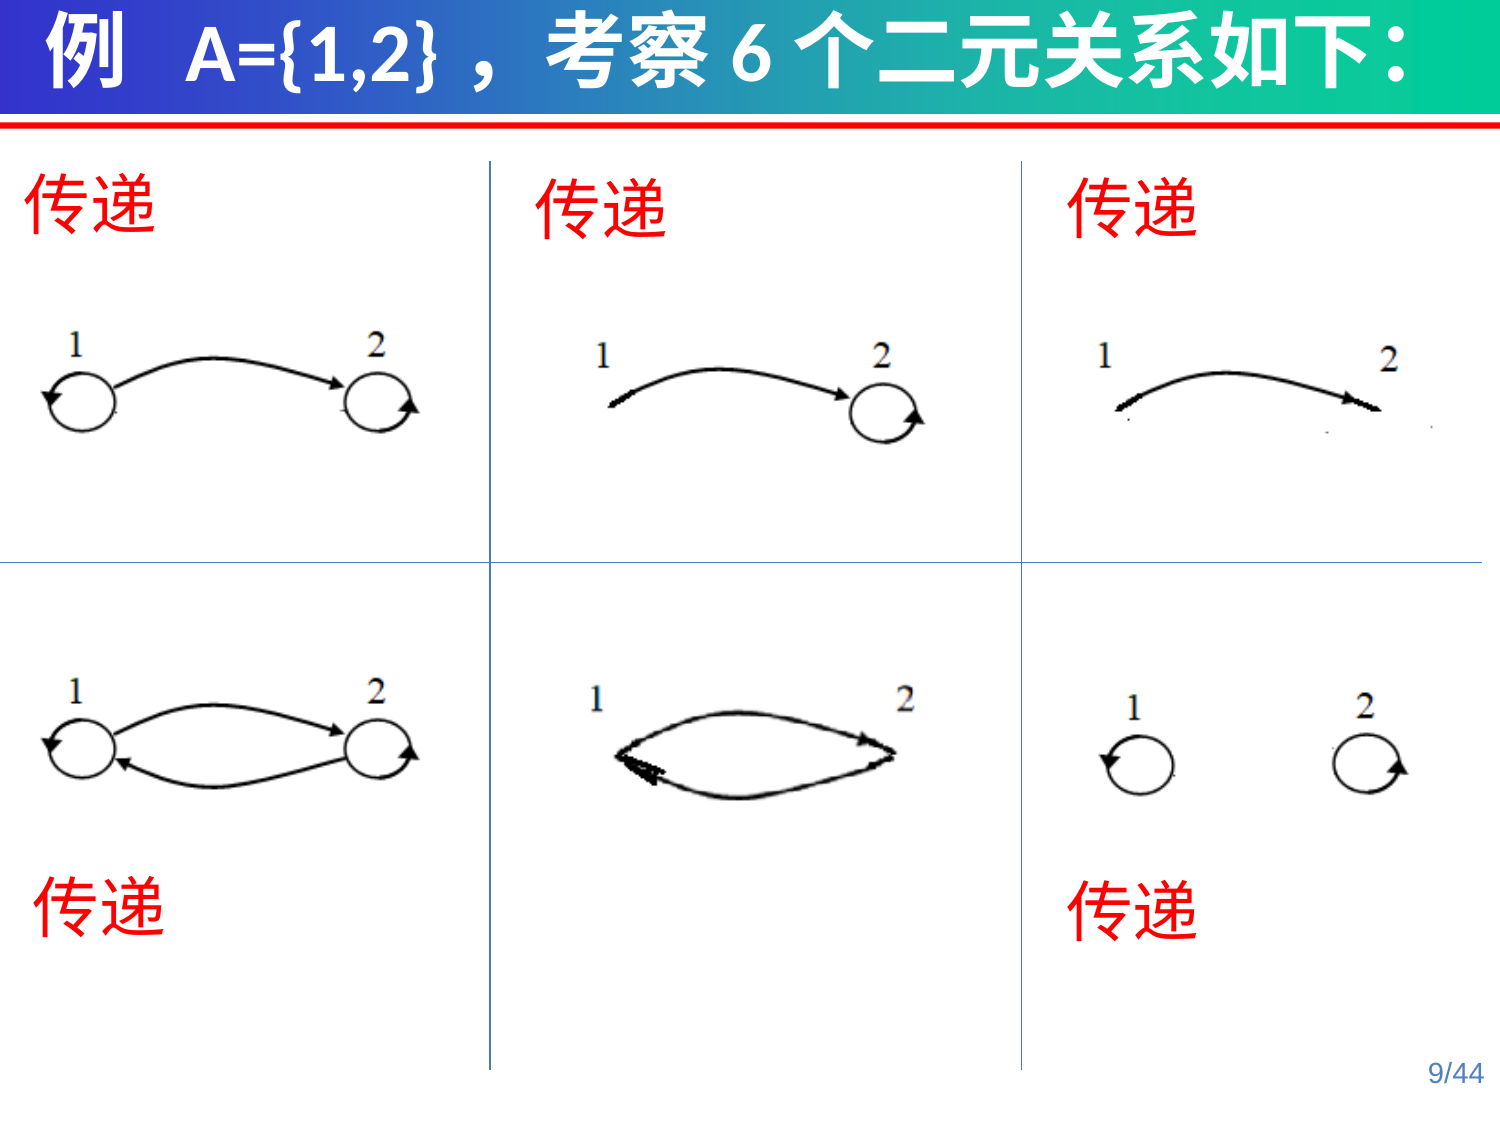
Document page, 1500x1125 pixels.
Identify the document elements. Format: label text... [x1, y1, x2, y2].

picture [491, 563, 1021, 870]
picture [28, 563, 489, 870]
text_box 传递 [519, 160, 683, 253]
picture [0, 0, 1500, 114]
picture [1022, 563, 1462, 870]
slide_number 9/44 [1149, 1046, 1500, 1125]
picture [28, 255, 489, 562]
text_box 传递 [1051, 877, 1215, 957]
text_box 传递 [1051, 159, 1215, 253]
text_box 传递 [8, 155, 172, 250]
picture [1022, 255, 1462, 562]
text_box 传递 [17, 857, 181, 953]
picture [491, 255, 1021, 562]
title 例 A={1,2}，考察6个二元关系如下： [29, 0, 1500, 101]
